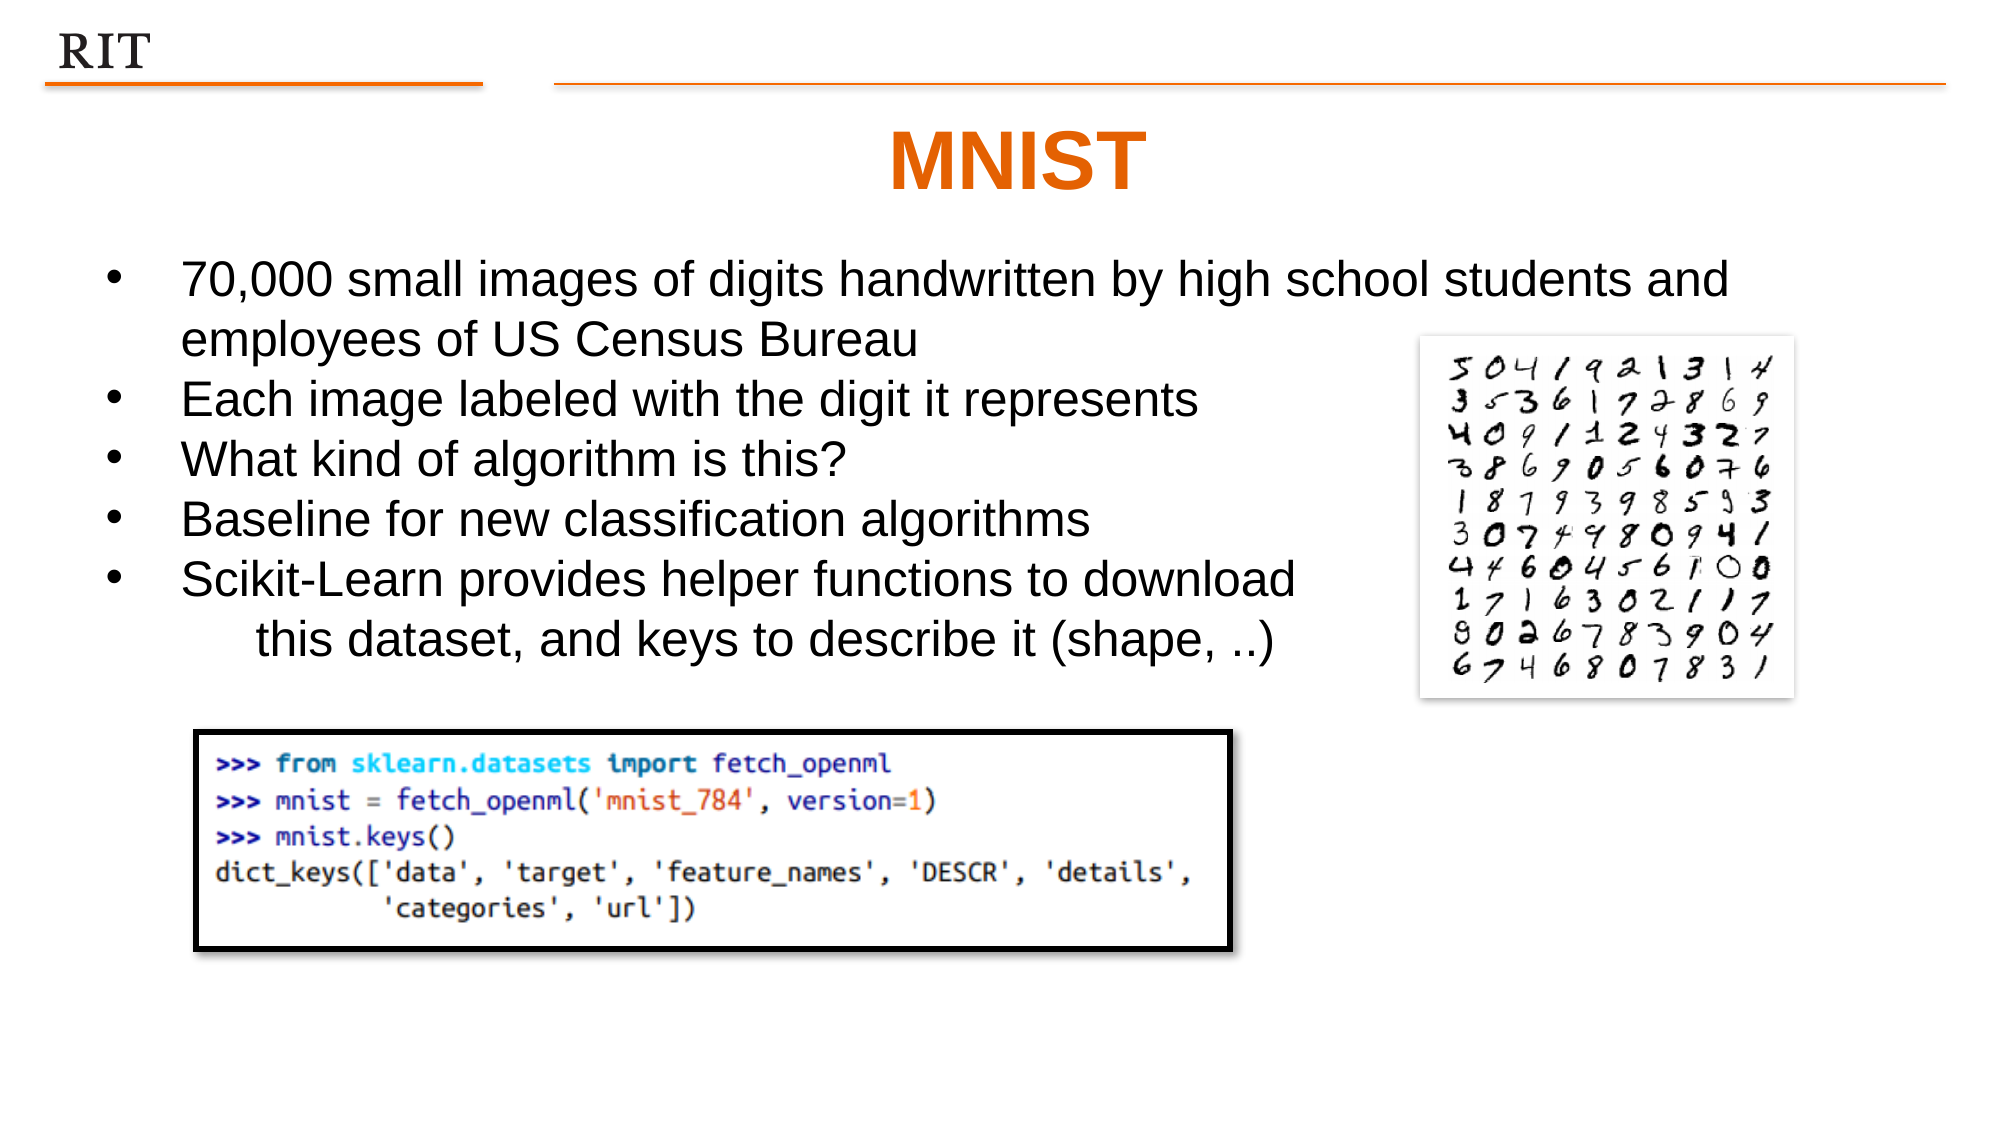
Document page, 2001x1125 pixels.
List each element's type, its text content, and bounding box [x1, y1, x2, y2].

text_box 70,000 small images of digits handwritten by high school students and employees of US Census Bureau Each image labeled with the digit it represents What kind of algorithm is this? Baseline for new classification algorithms Scikit-Learn provides helper functions to download this dataset, and keys to describe it (shape, ..) [85, 226, 1936, 912]
picture [198, 734, 1228, 946]
picture [1434, 350, 1780, 684]
title MNIST [117, 114, 1918, 198]
